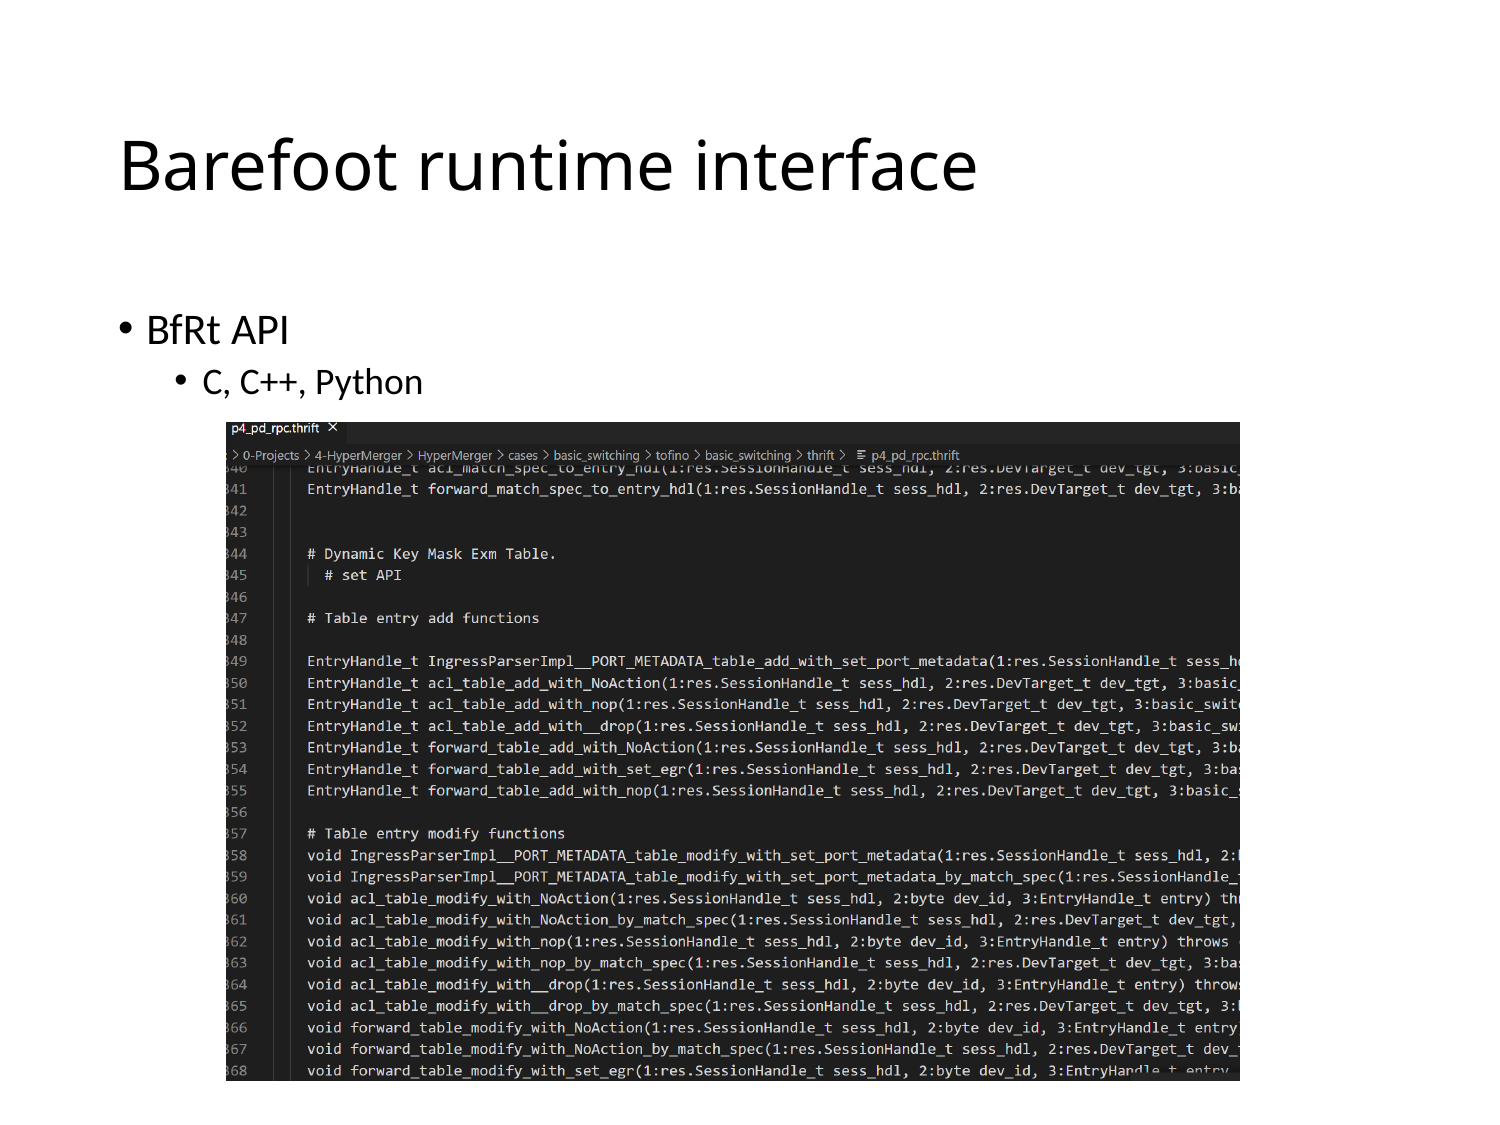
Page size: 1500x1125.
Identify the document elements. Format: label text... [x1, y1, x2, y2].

list BfRt API C, C++, Python [103, 299, 1397, 1014]
title Barefoot runtime interface [103, 59, 1397, 278]
picture [226, 422, 1240, 1081]
